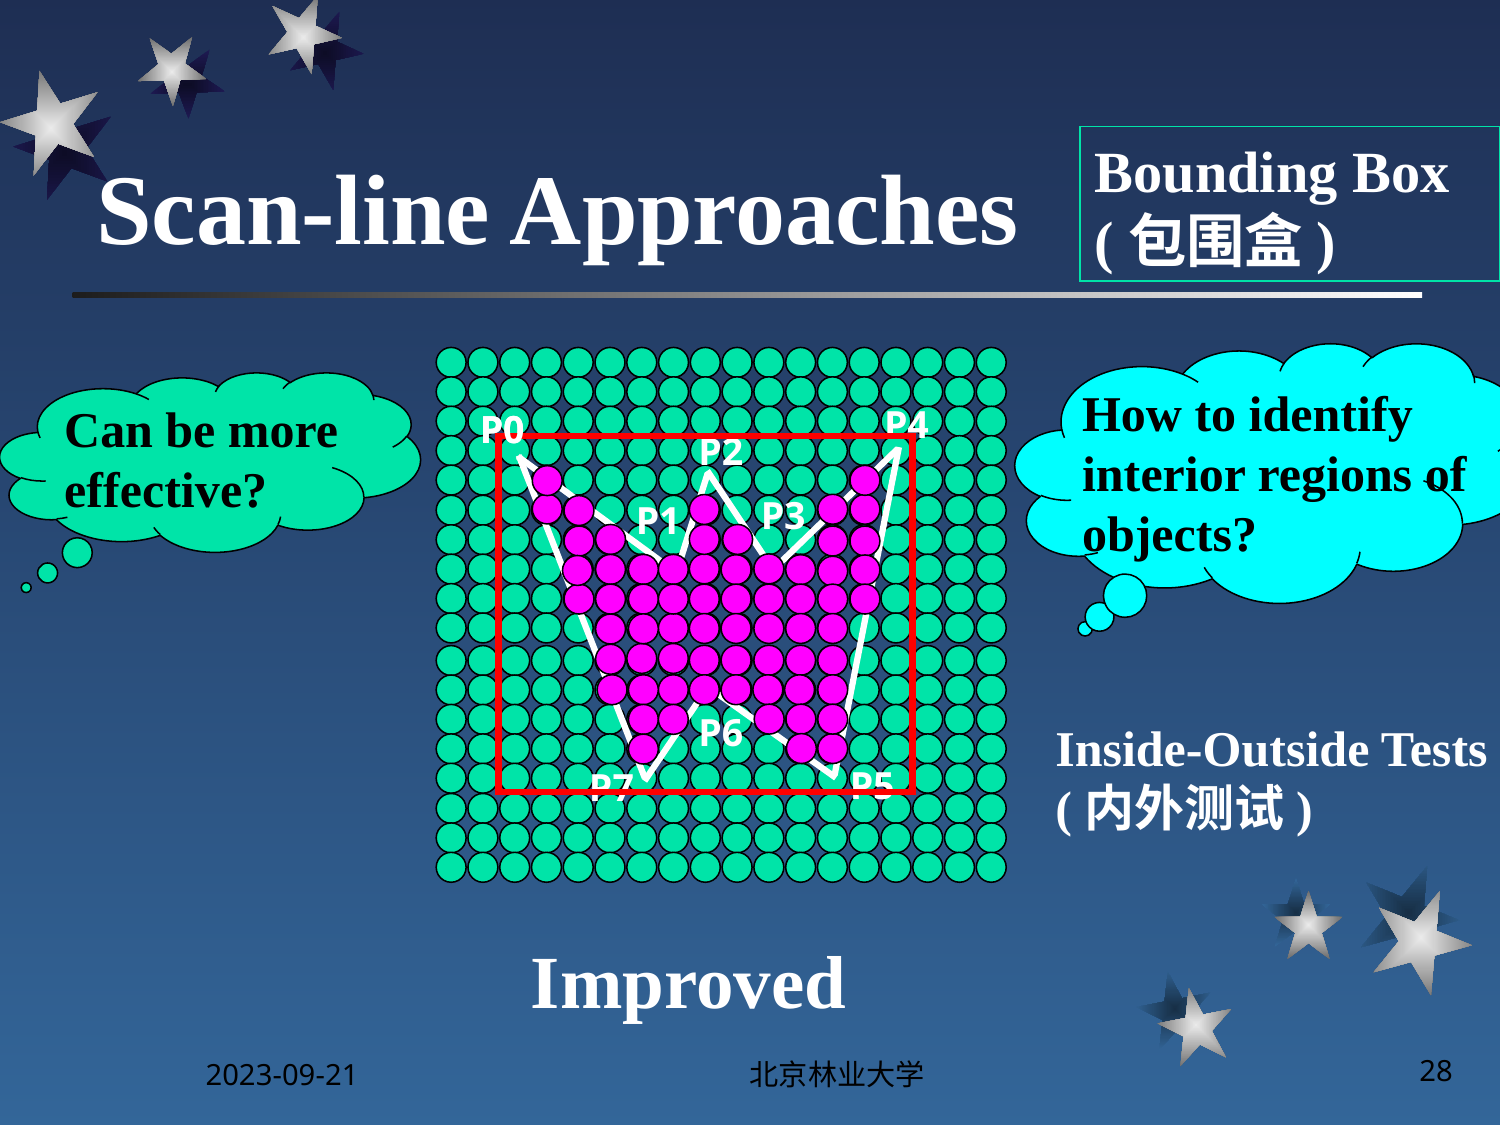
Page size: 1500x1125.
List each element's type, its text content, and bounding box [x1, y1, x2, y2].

text_box [0, 405, 49, 520]
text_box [436, 347, 1007, 883]
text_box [532, 465, 880, 764]
text_box Inside-Outside Tests (内外测试) [1040, 708, 1500, 876]
text_box [37, 562, 58, 583]
text_box [140, 372, 421, 514]
text_box [1077, 595, 1147, 637]
text_box [1183, 343, 1473, 373]
slide_number 28 [1155, 1024, 1468, 1100]
text_box [62, 539, 93, 568]
title Scan-line Approaches [81, 53, 1120, 272]
text_box [21, 582, 32, 593]
text_box [1014, 401, 1067, 556]
text_box Improved [516, 925, 875, 1031]
footer 北京林业大学 [600, 1024, 1075, 1100]
text_box [1104, 366, 1180, 373]
text_box How to identify interior regions of objects? [1067, 373, 1500, 595]
text_box [165, 539, 265, 553]
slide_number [190, 1024, 504, 1100]
text_box Bounding Box (包围盒) [1079, 126, 1500, 282]
text_box [1236, 595, 1323, 604]
text_box Can be more effective? [49, 390, 357, 539]
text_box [517, 447, 899, 781]
